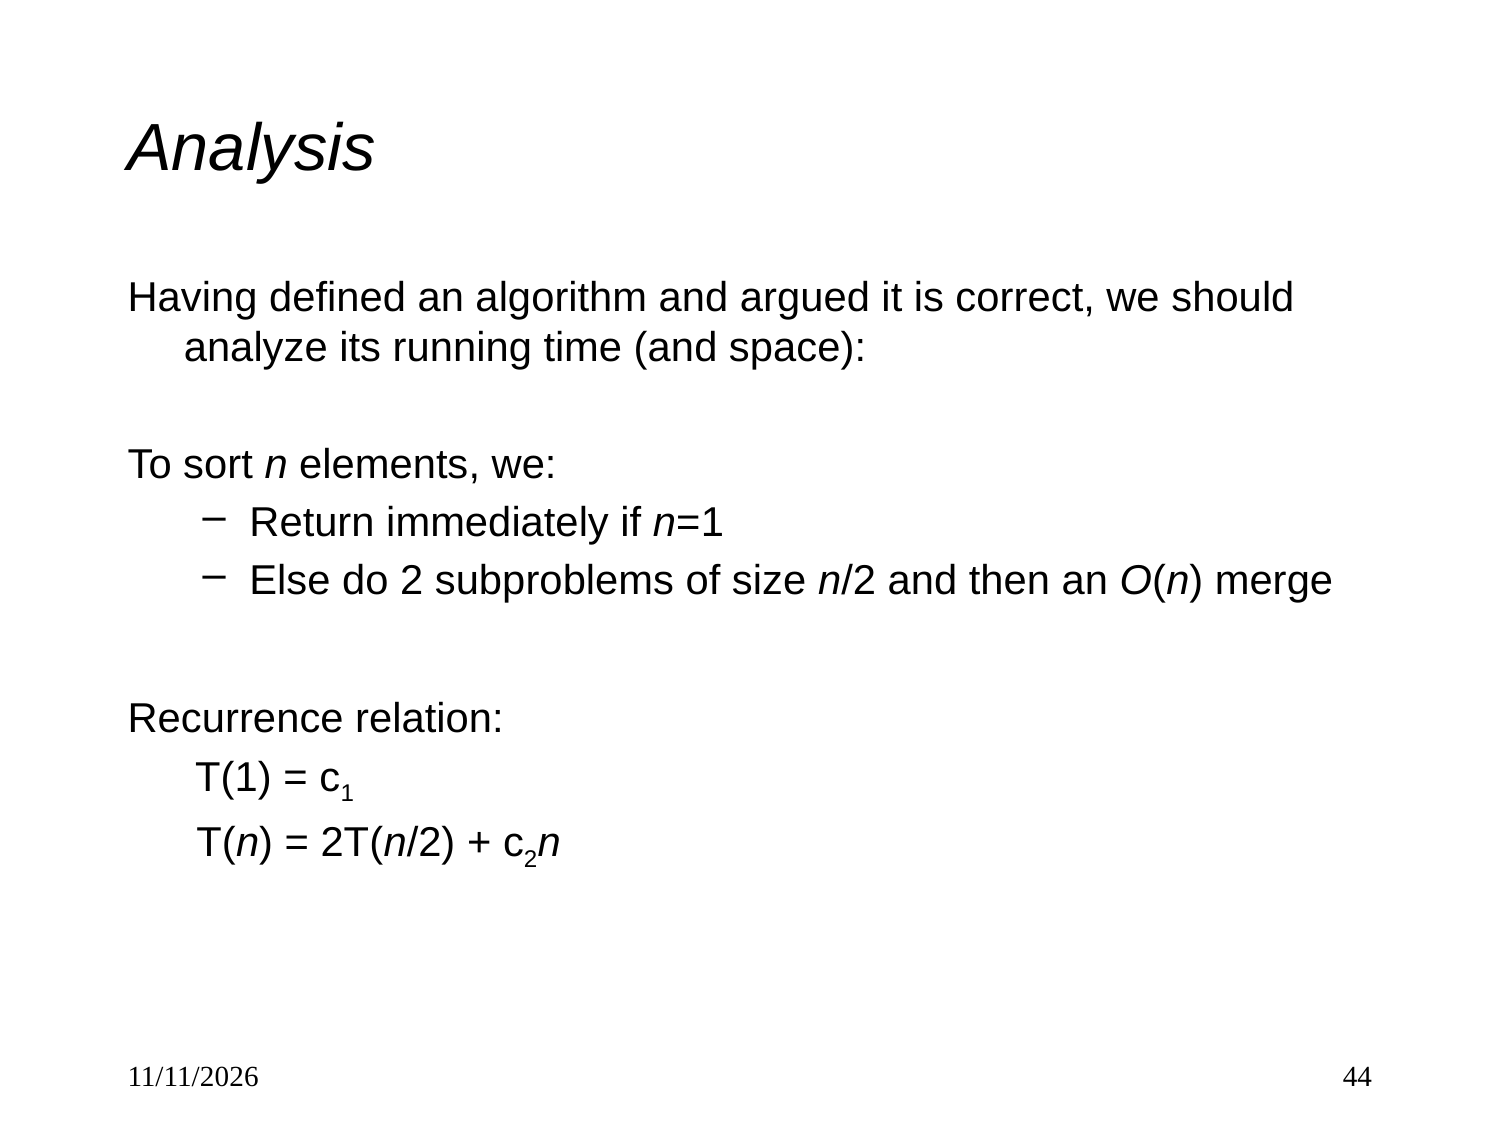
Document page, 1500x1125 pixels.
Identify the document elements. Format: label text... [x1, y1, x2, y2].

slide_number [112, 1049, 426, 1125]
title Analysis [112, 49, 1388, 238]
list Having defined an algorithm and argued it is correct, we should analyze its running time (and space): To sort n elements, we: Return immediately if n=1 Else do 2 subproblems of size n/2 and then an O(n) merge Recurrence relation: T(1) = c1 T(n) = 2T(n/2) + c2n [112, 262, 1388, 1001]
slide_number 44 [1074, 1049, 1388, 1125]
